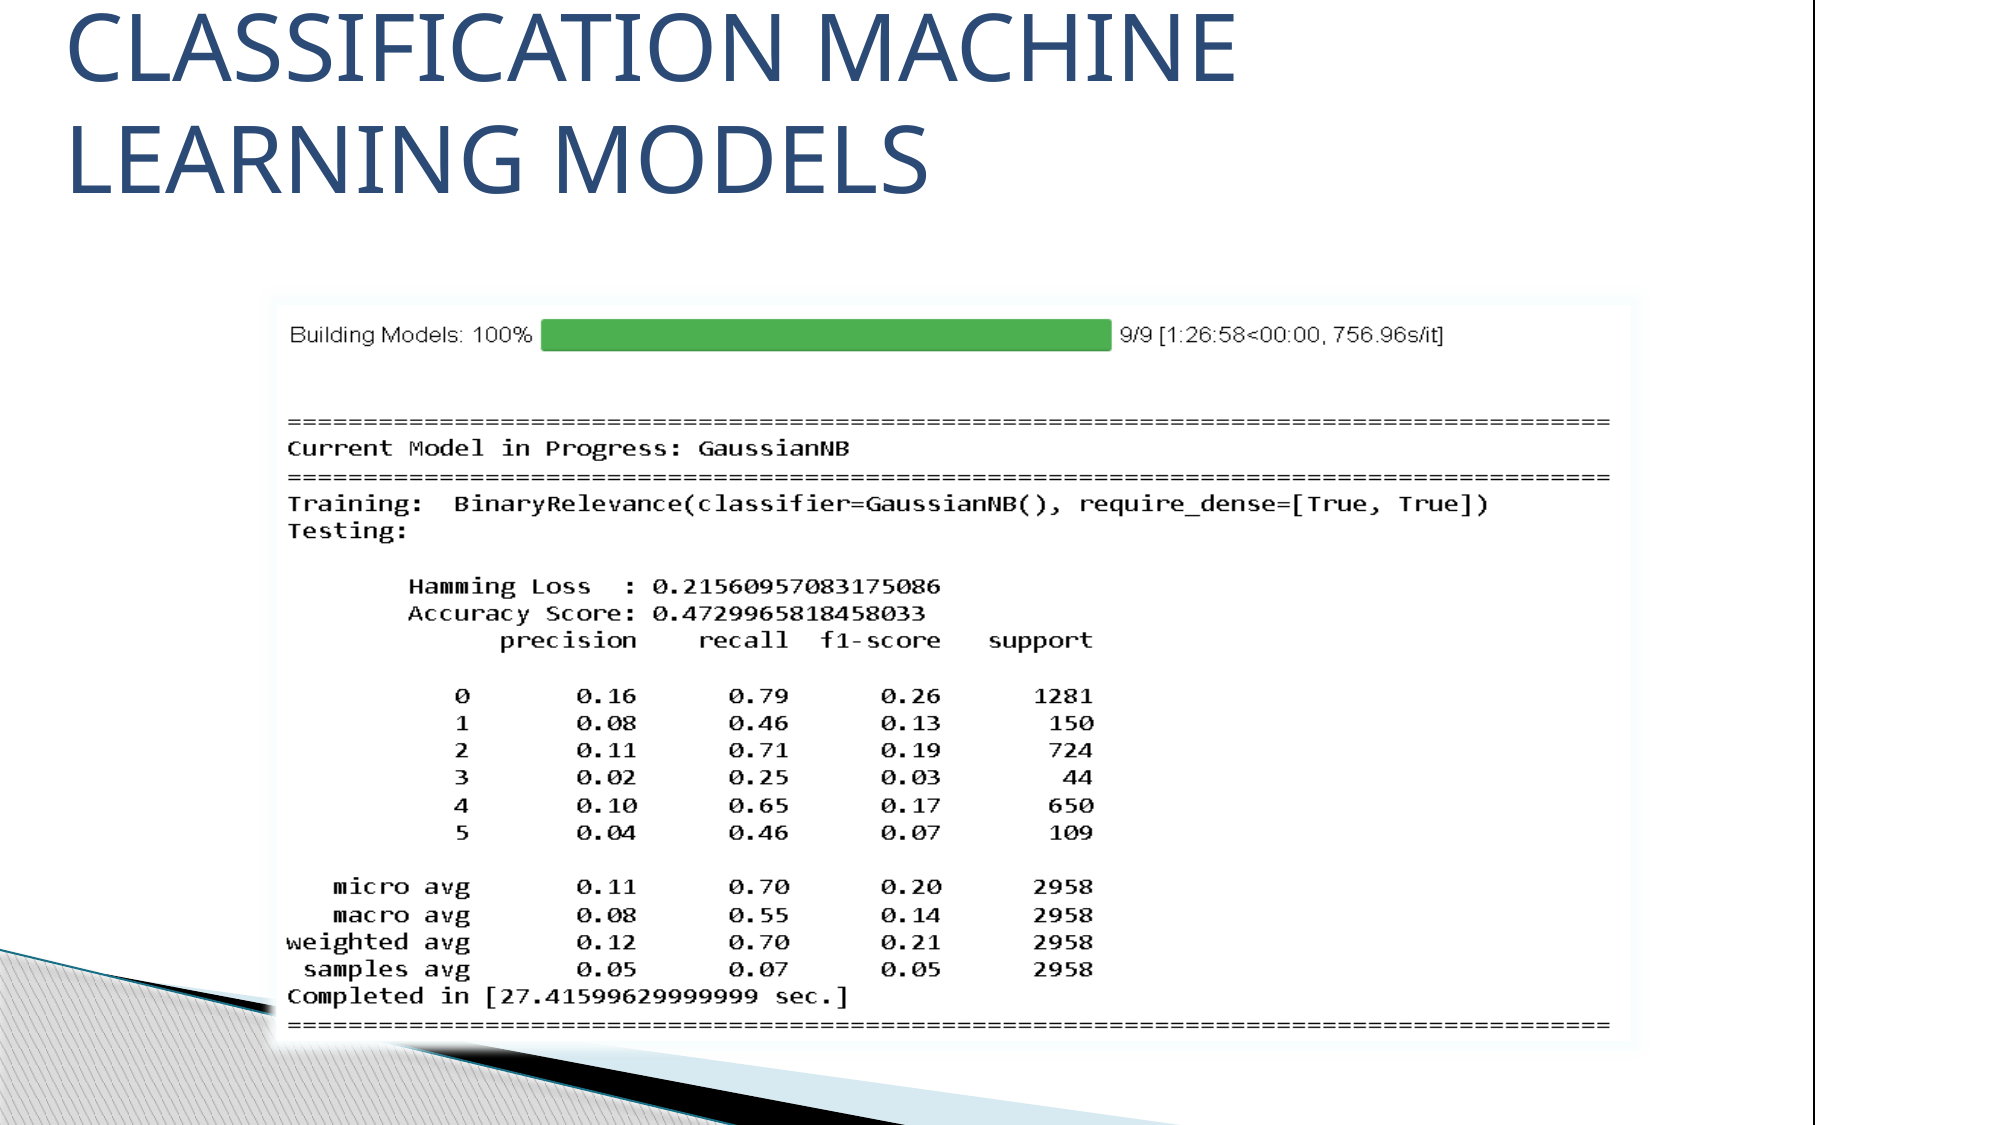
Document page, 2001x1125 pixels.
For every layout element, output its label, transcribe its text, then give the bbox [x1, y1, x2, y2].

picture [246, 304, 1663, 1042]
title Classification machine learning models [64, 55, 1724, 221]
list [64, 247, 1724, 1043]
